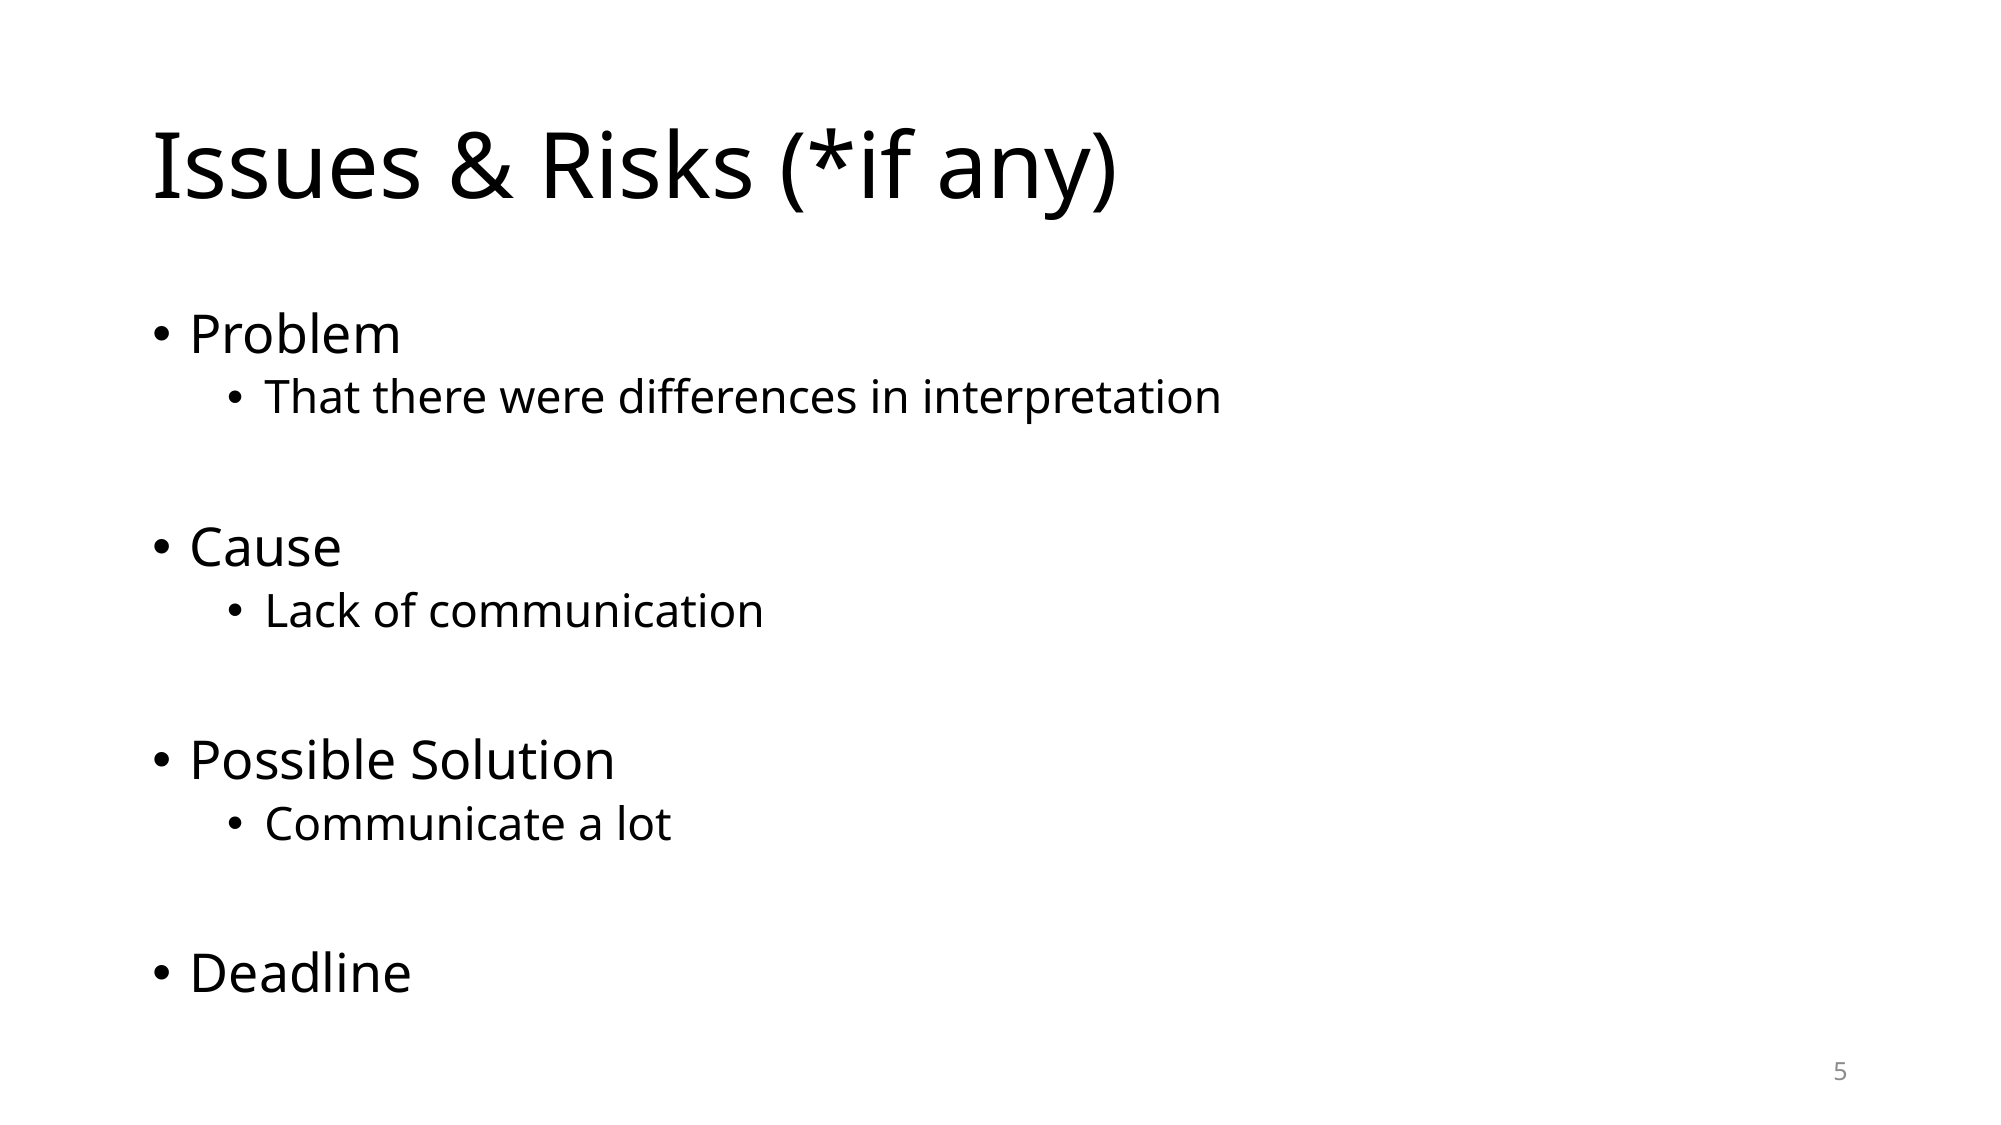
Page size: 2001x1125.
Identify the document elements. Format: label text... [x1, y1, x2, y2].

title Issues & Risks (*if any) [137, 59, 1863, 278]
slide_number 5 [1412, 1042, 1863, 1103]
list Problem That there were differences in interpretation Cause Lack of communication Possible Solution Communicate a lot Deadline [137, 299, 1863, 1014]
